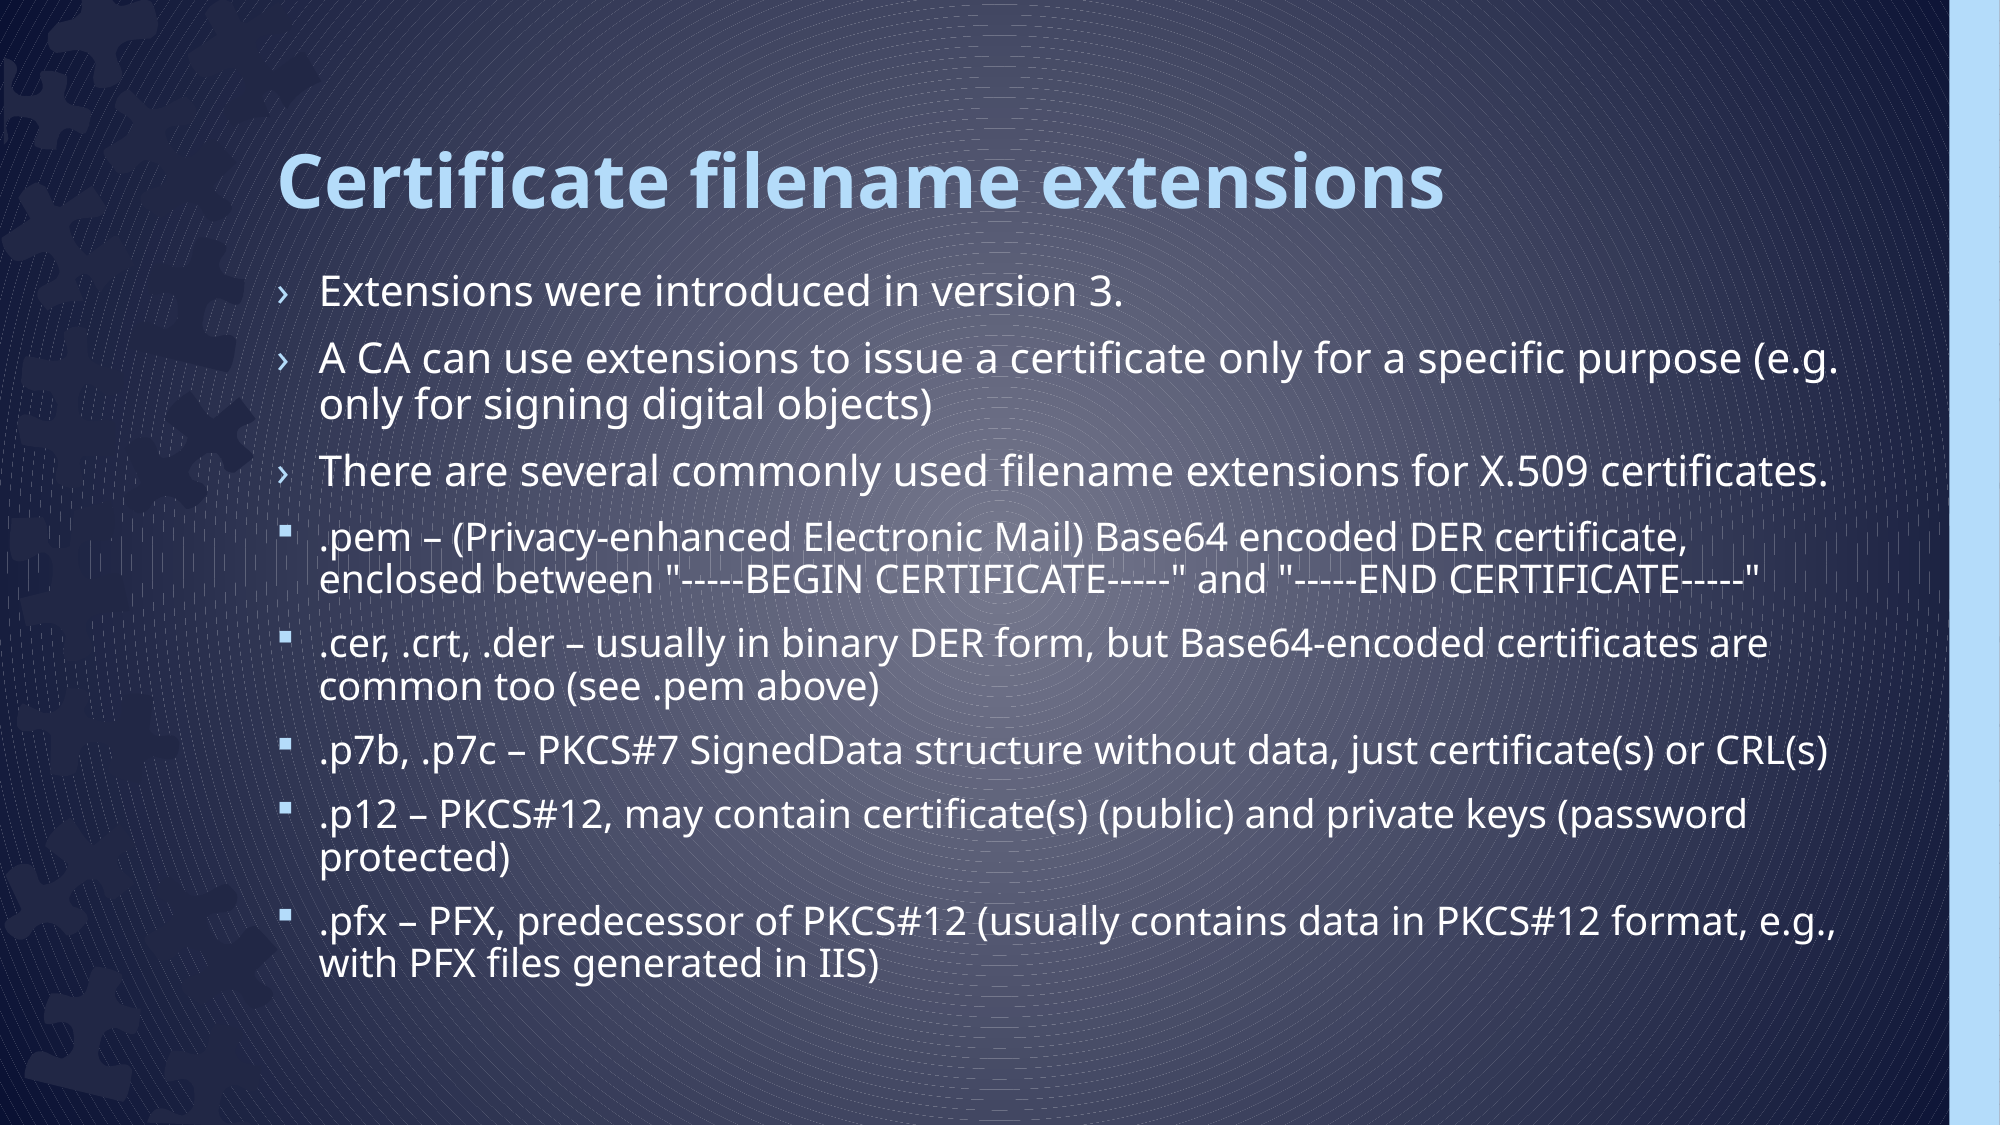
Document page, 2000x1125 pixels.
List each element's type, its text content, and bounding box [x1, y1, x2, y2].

list Extensions were introduced in version 3. A CA can use extensions to issue a certificate only for a specific purpose (e.g. only for signing digital objects) There are several commonly used filename extensions for X.509 certificates. .pem – (Privacy-enhanced Electronic Mail) Base64 encoded DER certificate, enclosed between "-----BEGIN CERTIFICATE-----" and "-----END CERTIFICATE-----" .cer, .crt, .der – usually in binary DER form, but Base64-encoded certificates are common too (see .pem above) .p7b, .p7c – PKCS#7 SignedData structure without data, just certificate(s) or CRL(s) .p12 – PKCS#12, may contain certificate(s) (public) and private keys (password protected) .pfx – PFX, predecessor of PKCS#12 (usually contains data in PKCS#12 format, e.g., with PFX files generated in IIS) [261, 262, 1867, 1013]
title Certificate filename extensions [261, 29, 1867, 233]
